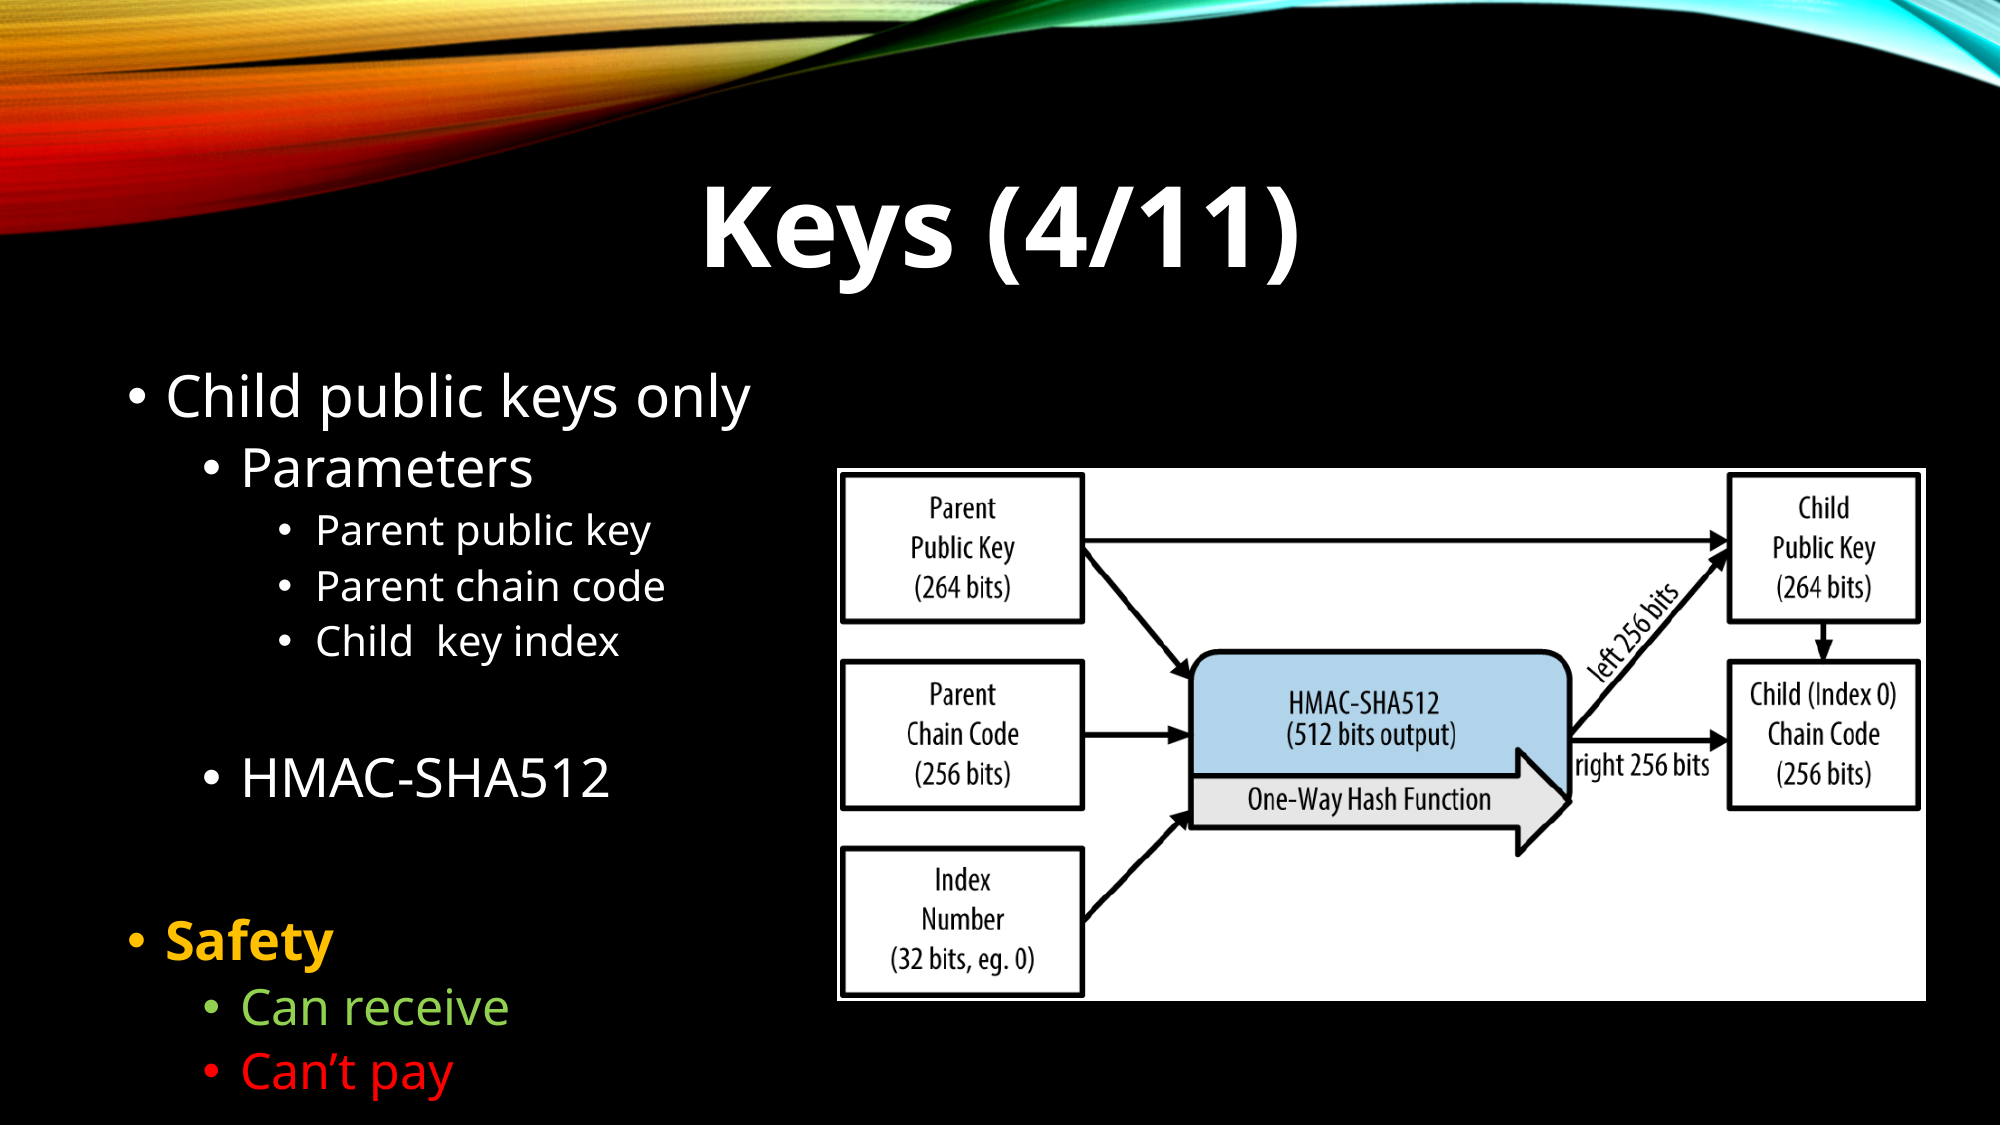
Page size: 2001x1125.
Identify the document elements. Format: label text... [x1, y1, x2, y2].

picture [0, 0, 2000, 237]
title Keys (4/11) [112, 125, 1888, 338]
list Child public keys only Parameters Parent public key Parent chain code Child key index HMAC-SHA512 Safety Can receive Can’t pay [112, 360, 1888, 1109]
picture [837, 467, 1926, 1002]
